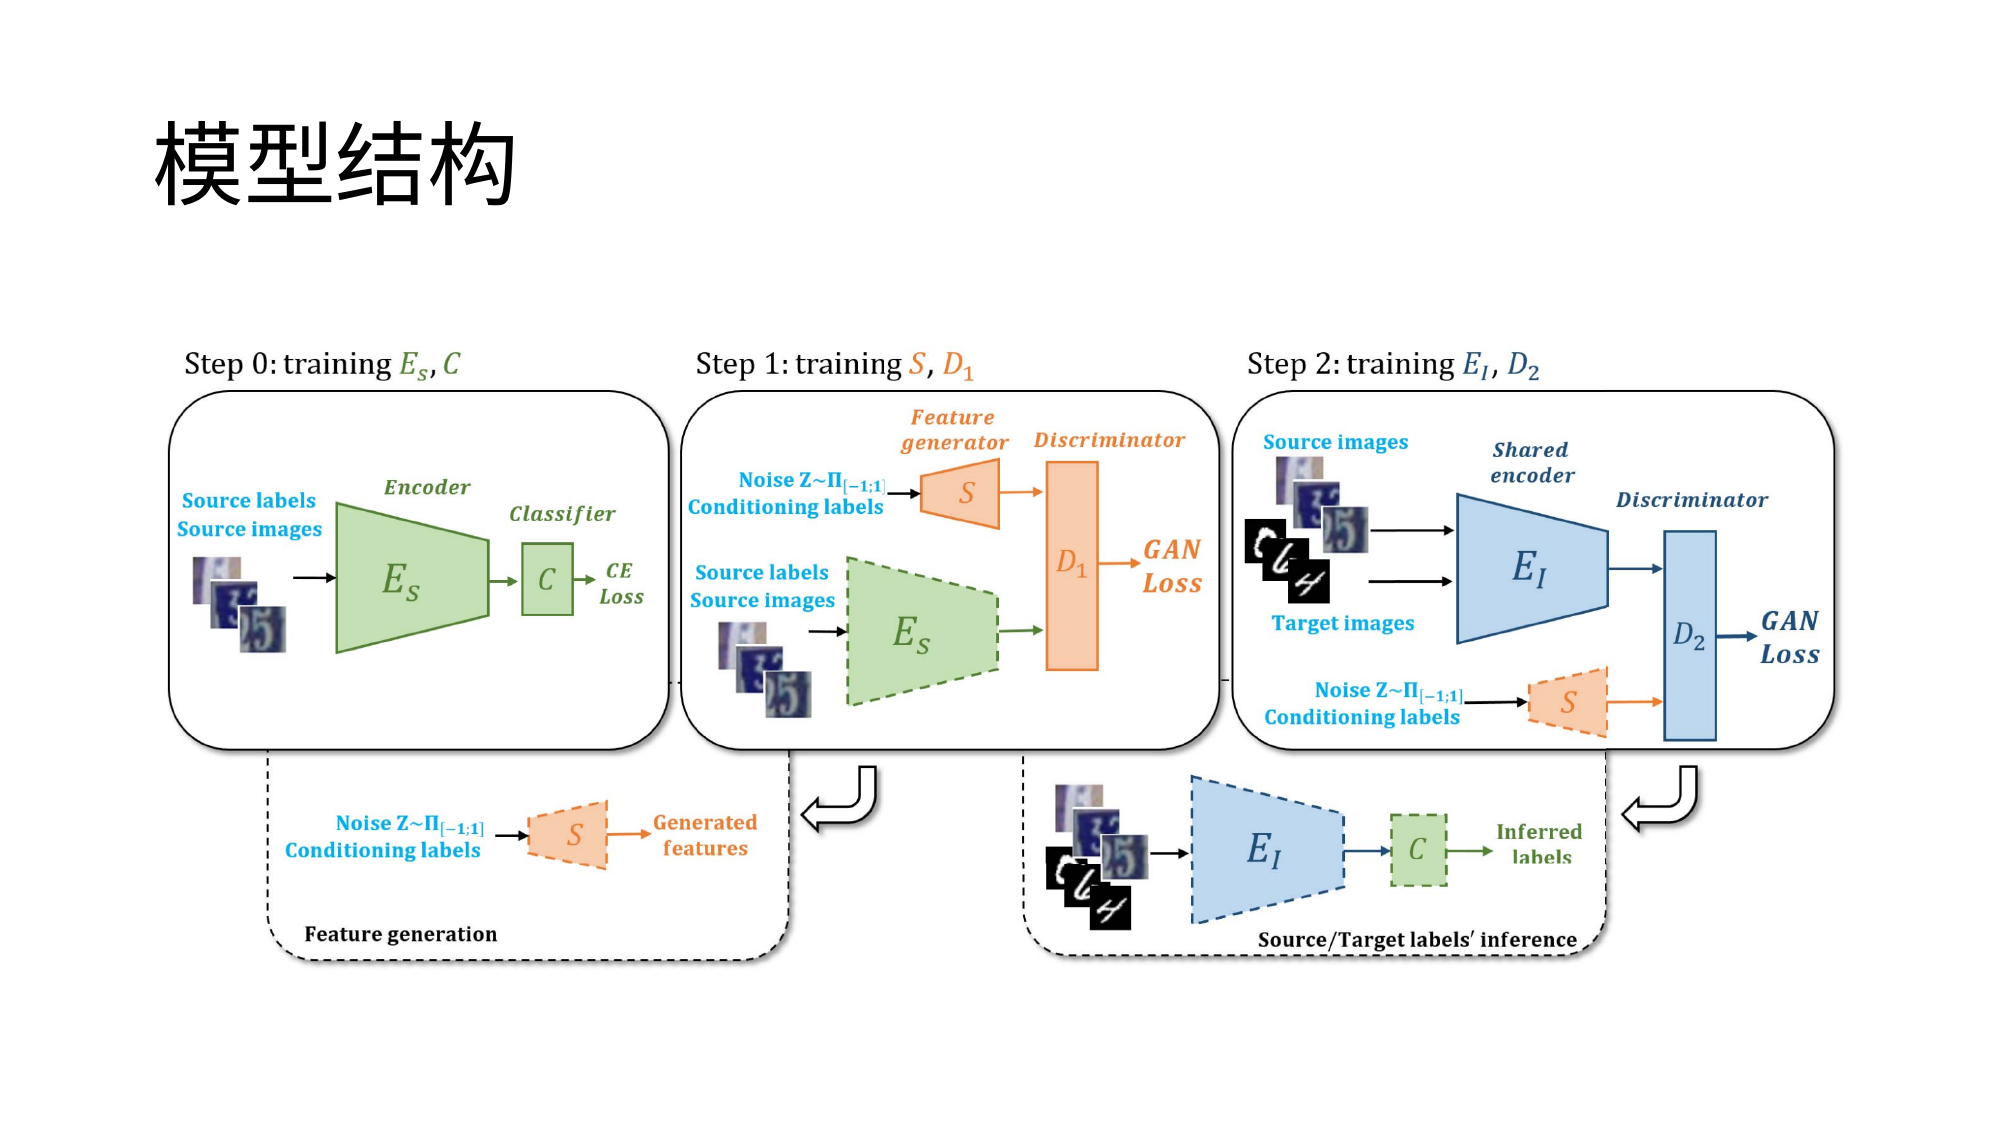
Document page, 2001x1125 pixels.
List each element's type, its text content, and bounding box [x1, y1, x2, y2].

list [137, 332, 1863, 981]
title 模型结构 [137, 59, 1863, 278]
